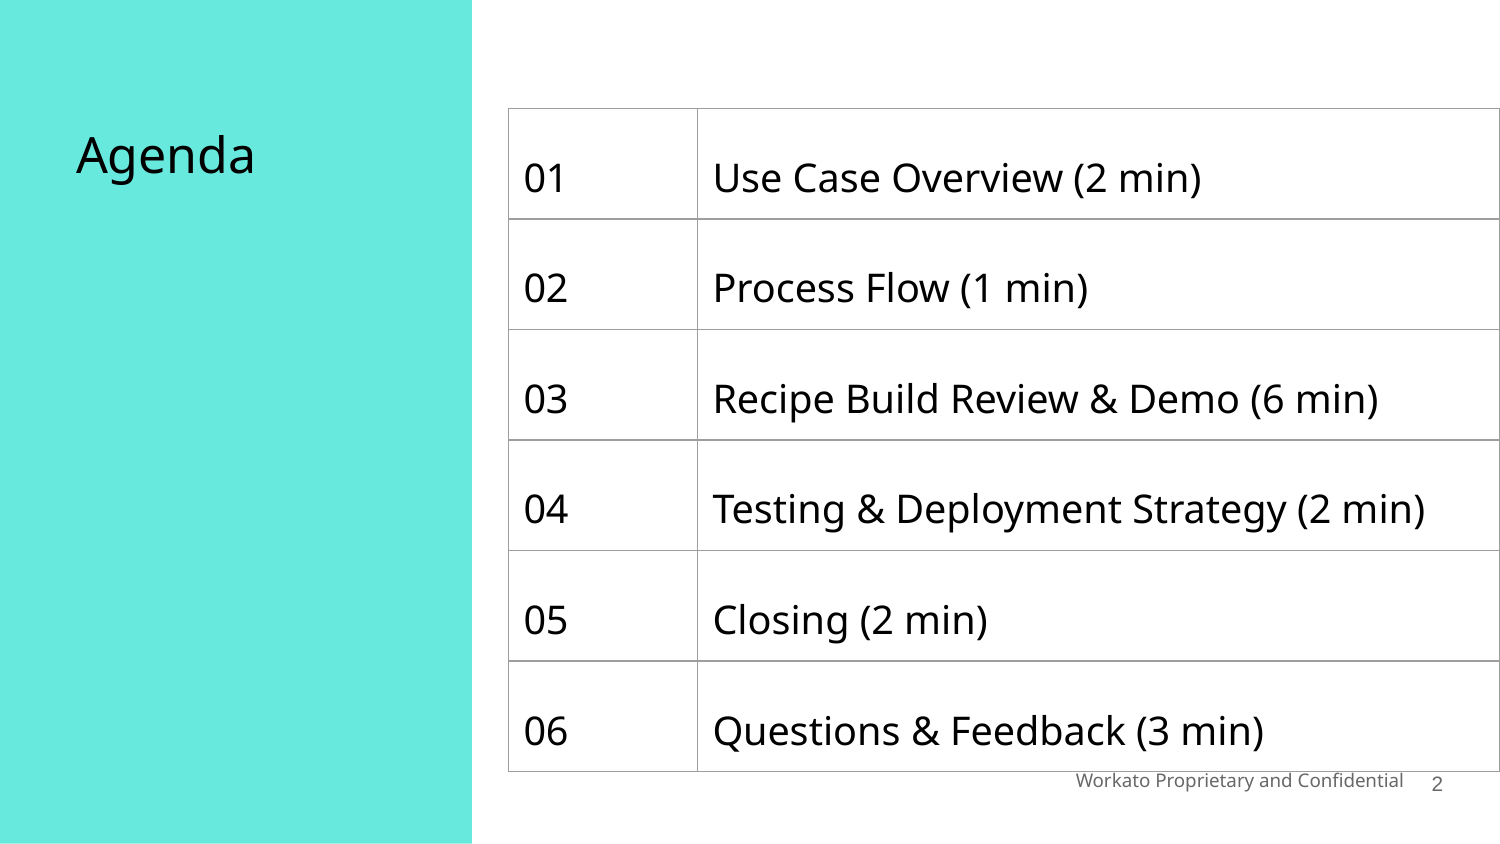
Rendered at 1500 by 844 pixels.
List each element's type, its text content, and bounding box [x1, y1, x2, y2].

table_cell Recipe Build Review & Demo (6 min) [698, 330, 1499, 439]
table_header 01 [509, 109, 697, 218]
table_cell Closing (2 min) [698, 551, 1499, 660]
table_cell 05 [509, 551, 697, 660]
slide_number 2 [1368, 772, 1459, 816]
table_cell 03 [509, 330, 697, 439]
table_cell 04 [509, 441, 697, 550]
table_cell Process Flow (1 min) [698, 220, 1499, 329]
table_cell Testing & Deployment Strategy (2 min) [698, 441, 1499, 550]
text_box [0, 0, 472, 844]
table_cell Questions & Feedback (3 min) [698, 662, 1499, 771]
table_cell 06 [509, 662, 697, 771]
title Agenda [76, 123, 301, 217]
table_cell 02 [509, 220, 697, 329]
table_header Use Case Overview (2 min) [698, 109, 1499, 218]
